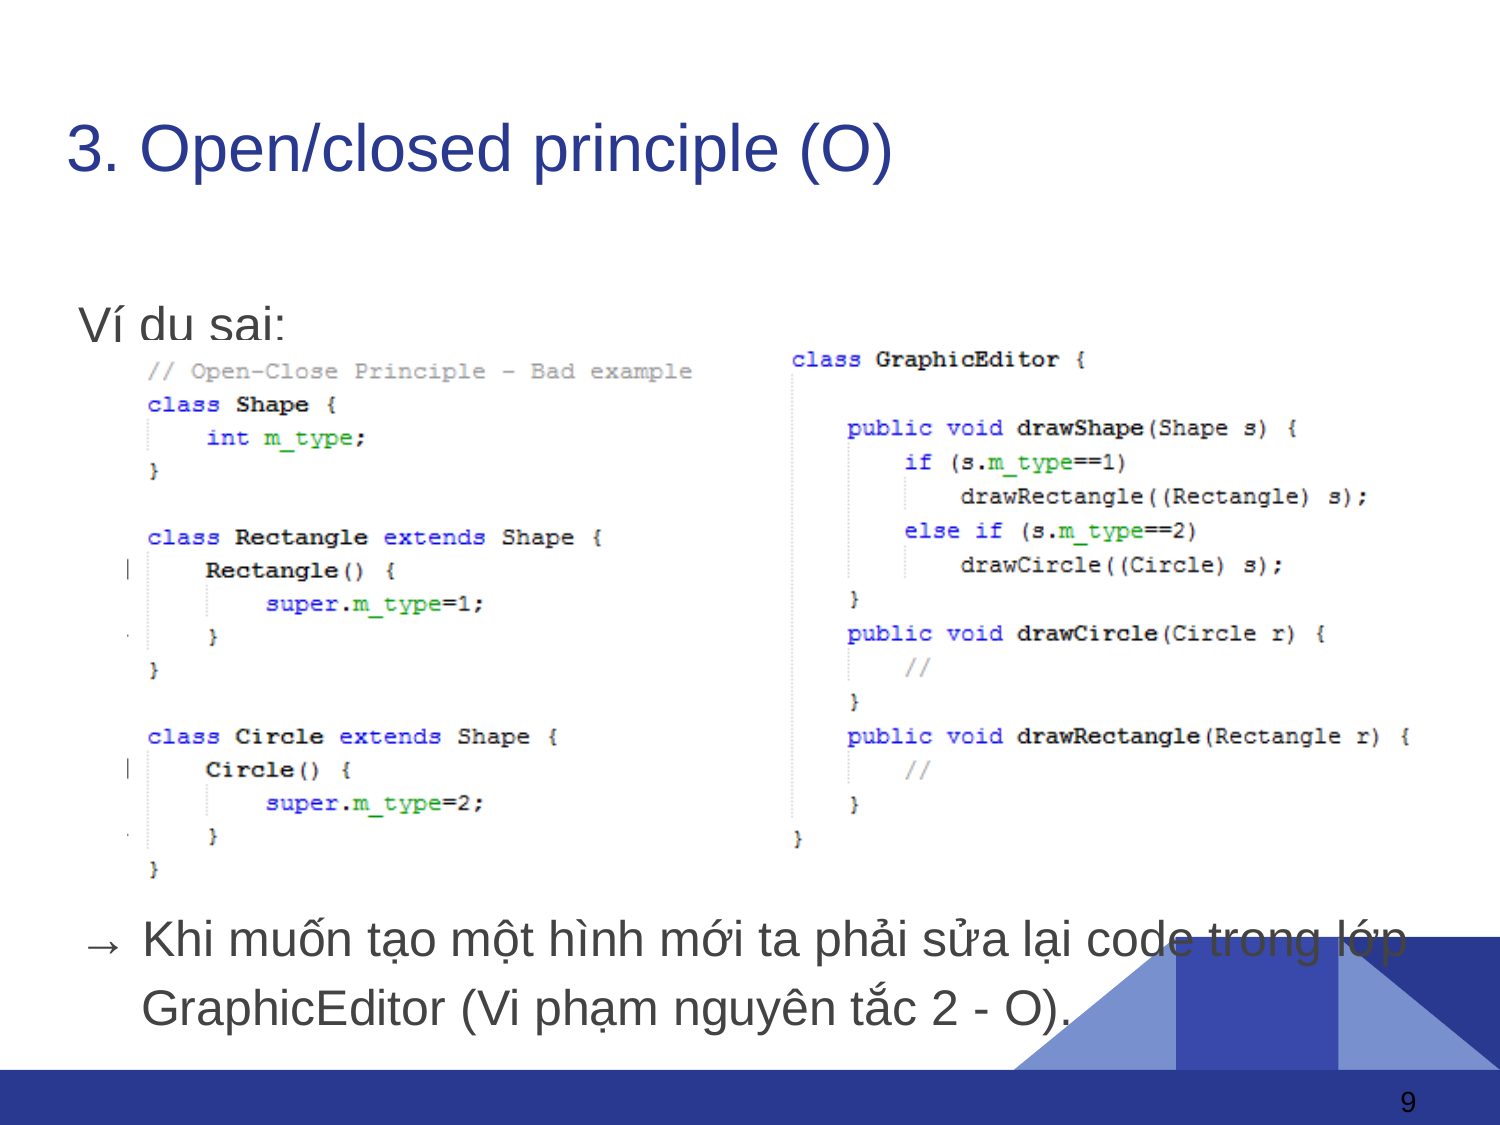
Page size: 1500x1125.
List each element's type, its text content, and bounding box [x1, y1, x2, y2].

title 3. Open/closed principle (O) [51, 89, 1449, 223]
picture [126, 339, 712, 899]
picture [780, 348, 1425, 858]
slide_number ‹#› [1385, 1058, 1476, 1125]
list Ví dụ sai: → Khi muốn tạo một hình mới ta phải sửa lại code trong lớp GraphicEditor (Vi phạm nguyên tắc 2 - O). [51, 268, 1449, 1000]
